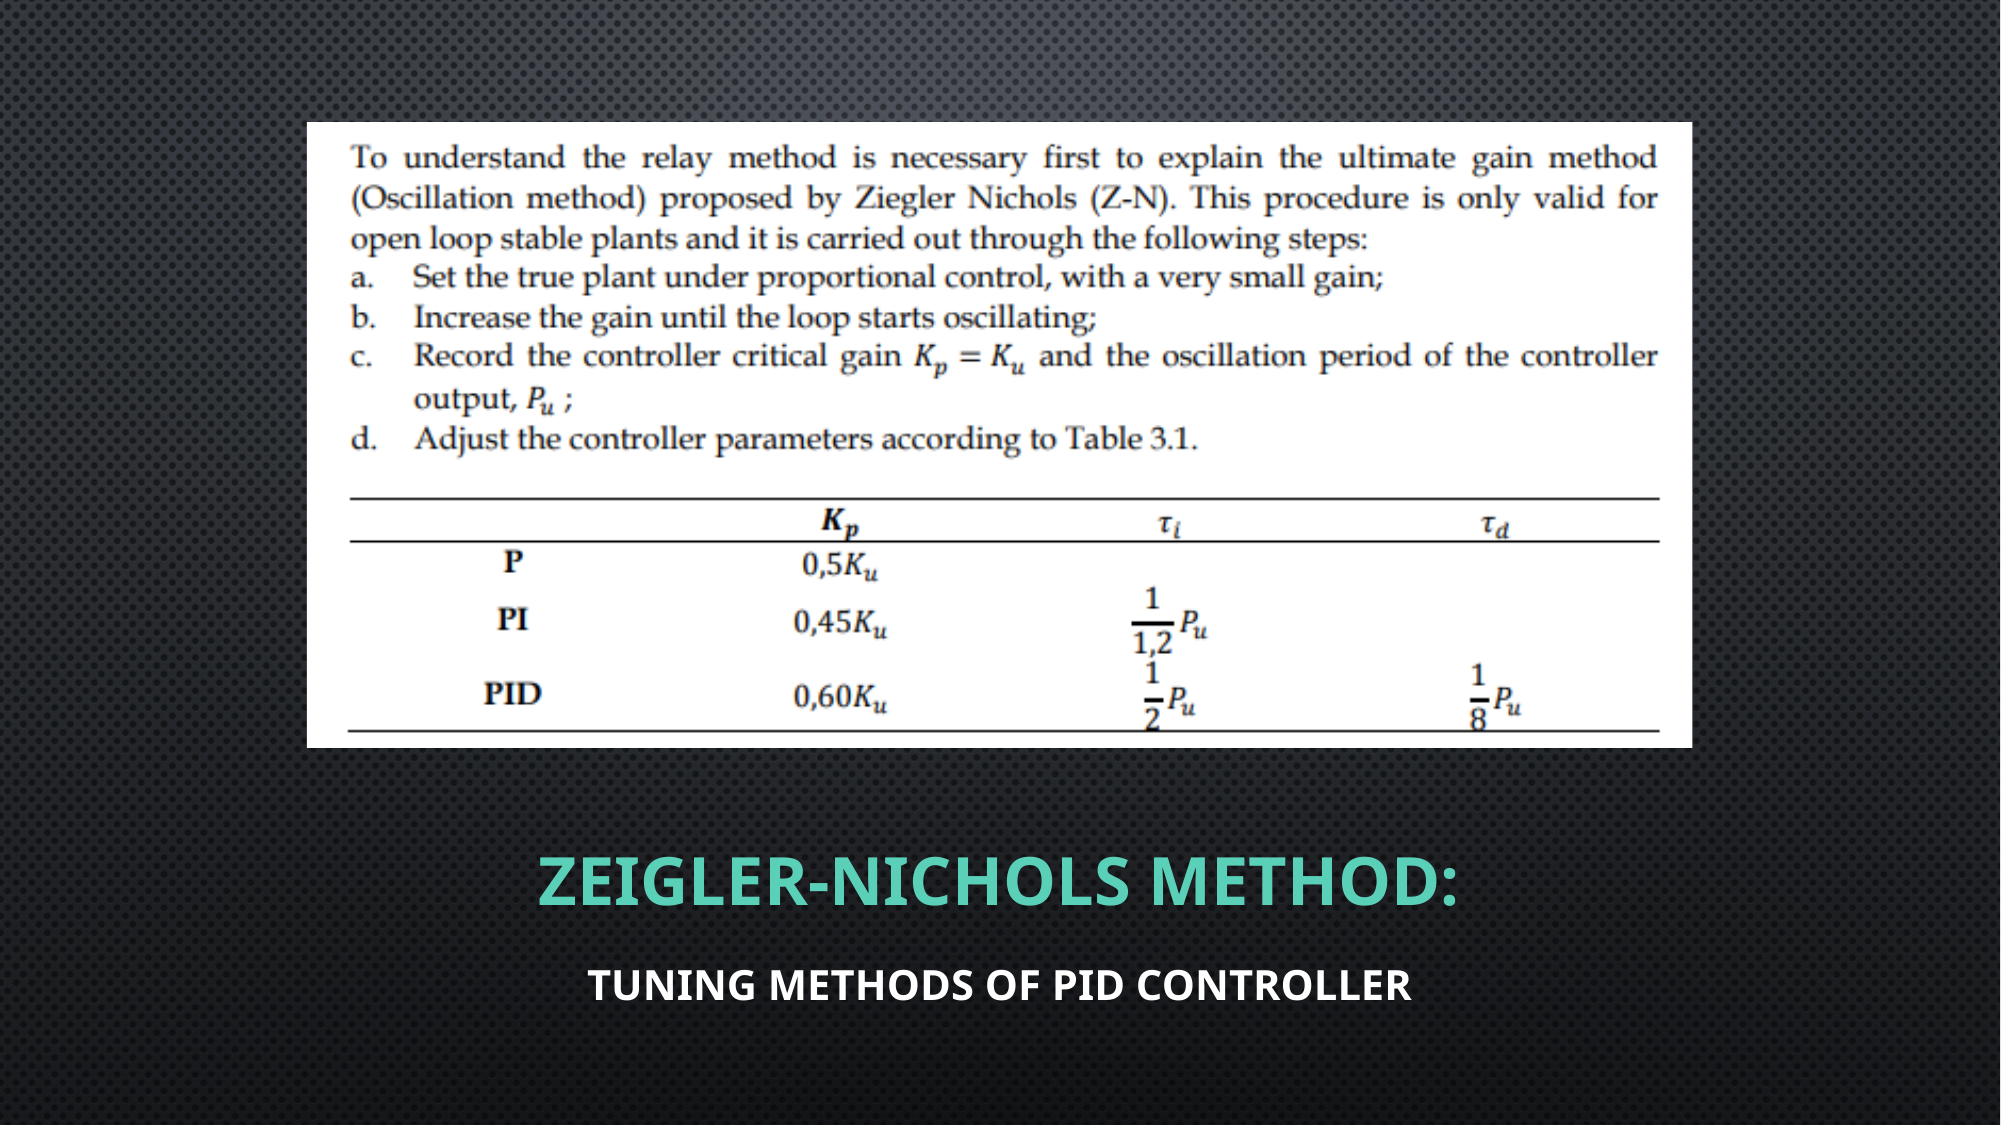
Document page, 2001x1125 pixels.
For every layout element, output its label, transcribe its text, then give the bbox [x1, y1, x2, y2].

list Tuning methods of PID Controller [187, 951, 1813, 1093]
picture [306, 122, 1693, 748]
title Zeigler-Nichols method: [187, 685, 1813, 927]
